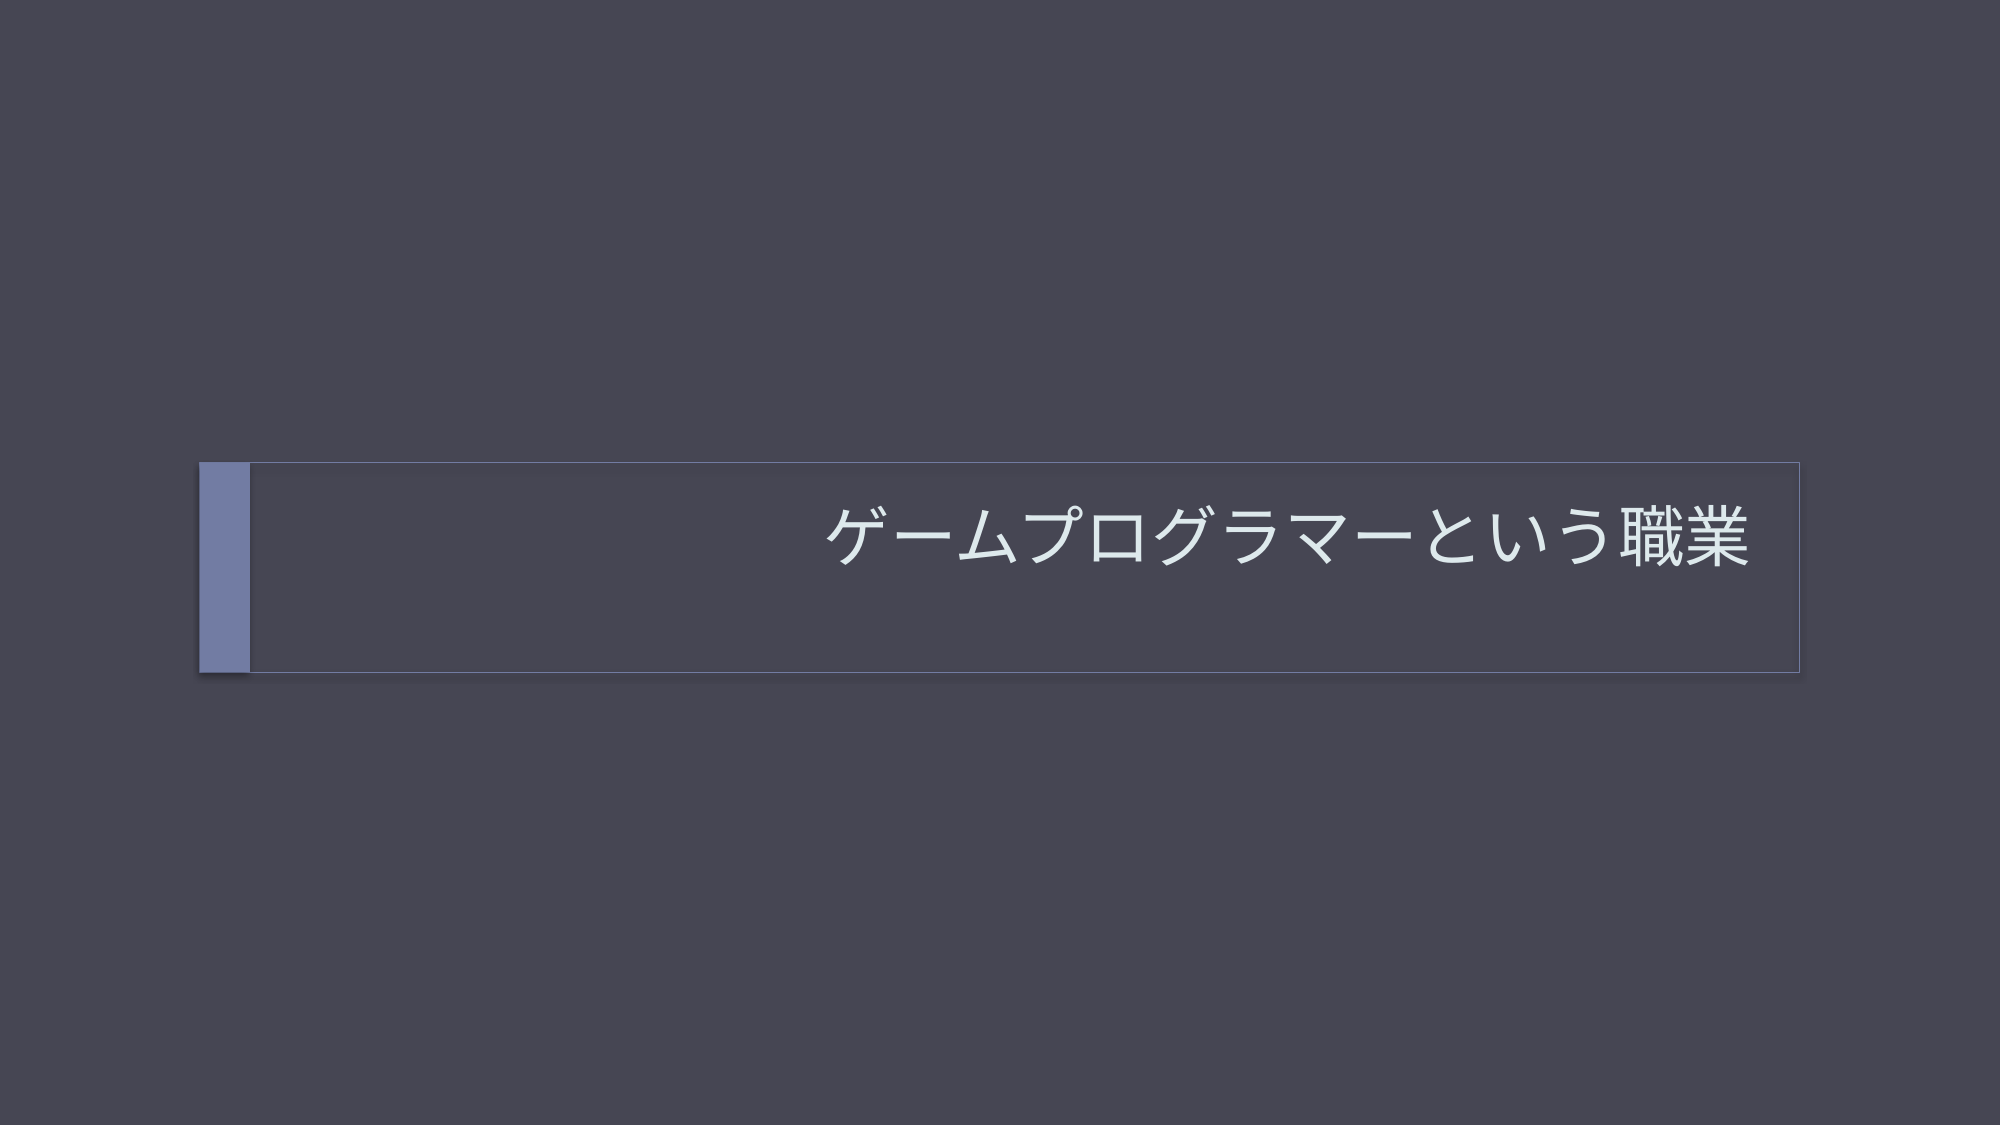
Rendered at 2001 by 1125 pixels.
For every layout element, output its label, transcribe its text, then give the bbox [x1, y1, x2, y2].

title ゲームプログラマーという職業 [266, 487, 1767, 663]
